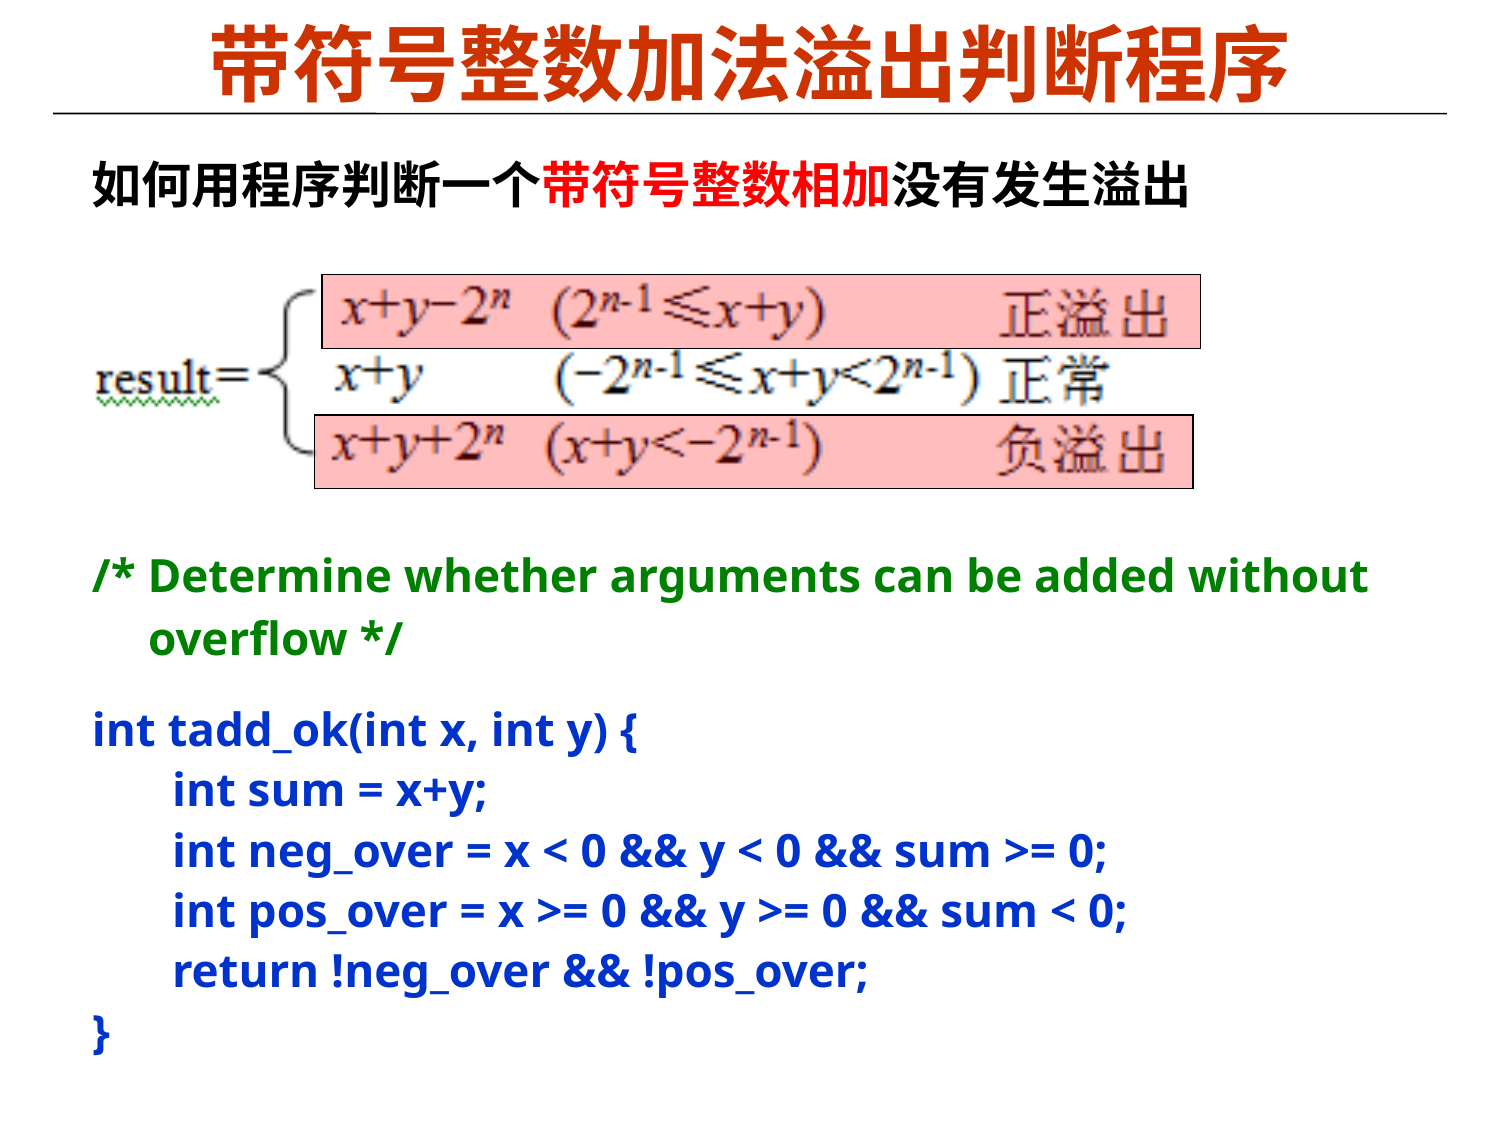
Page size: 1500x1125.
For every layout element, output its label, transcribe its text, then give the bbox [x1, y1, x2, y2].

picture [85, 259, 1194, 484]
title 带符号整数加法溢出判断程序 [74, 15, 1426, 109]
list 如何用程序判断一个带符号整数相加没有发生溢出 /* Determine whether arguments can be added without overflow */ int tadd_ok(int x, int y) { int sum = x+y; int neg_over = x < 0 && y < 0 && sum >= 0; int pos_over = x >= 0 && y >= 0 && sum < 0; return !neg_over && !pos_over; } [76, 136, 1428, 994]
